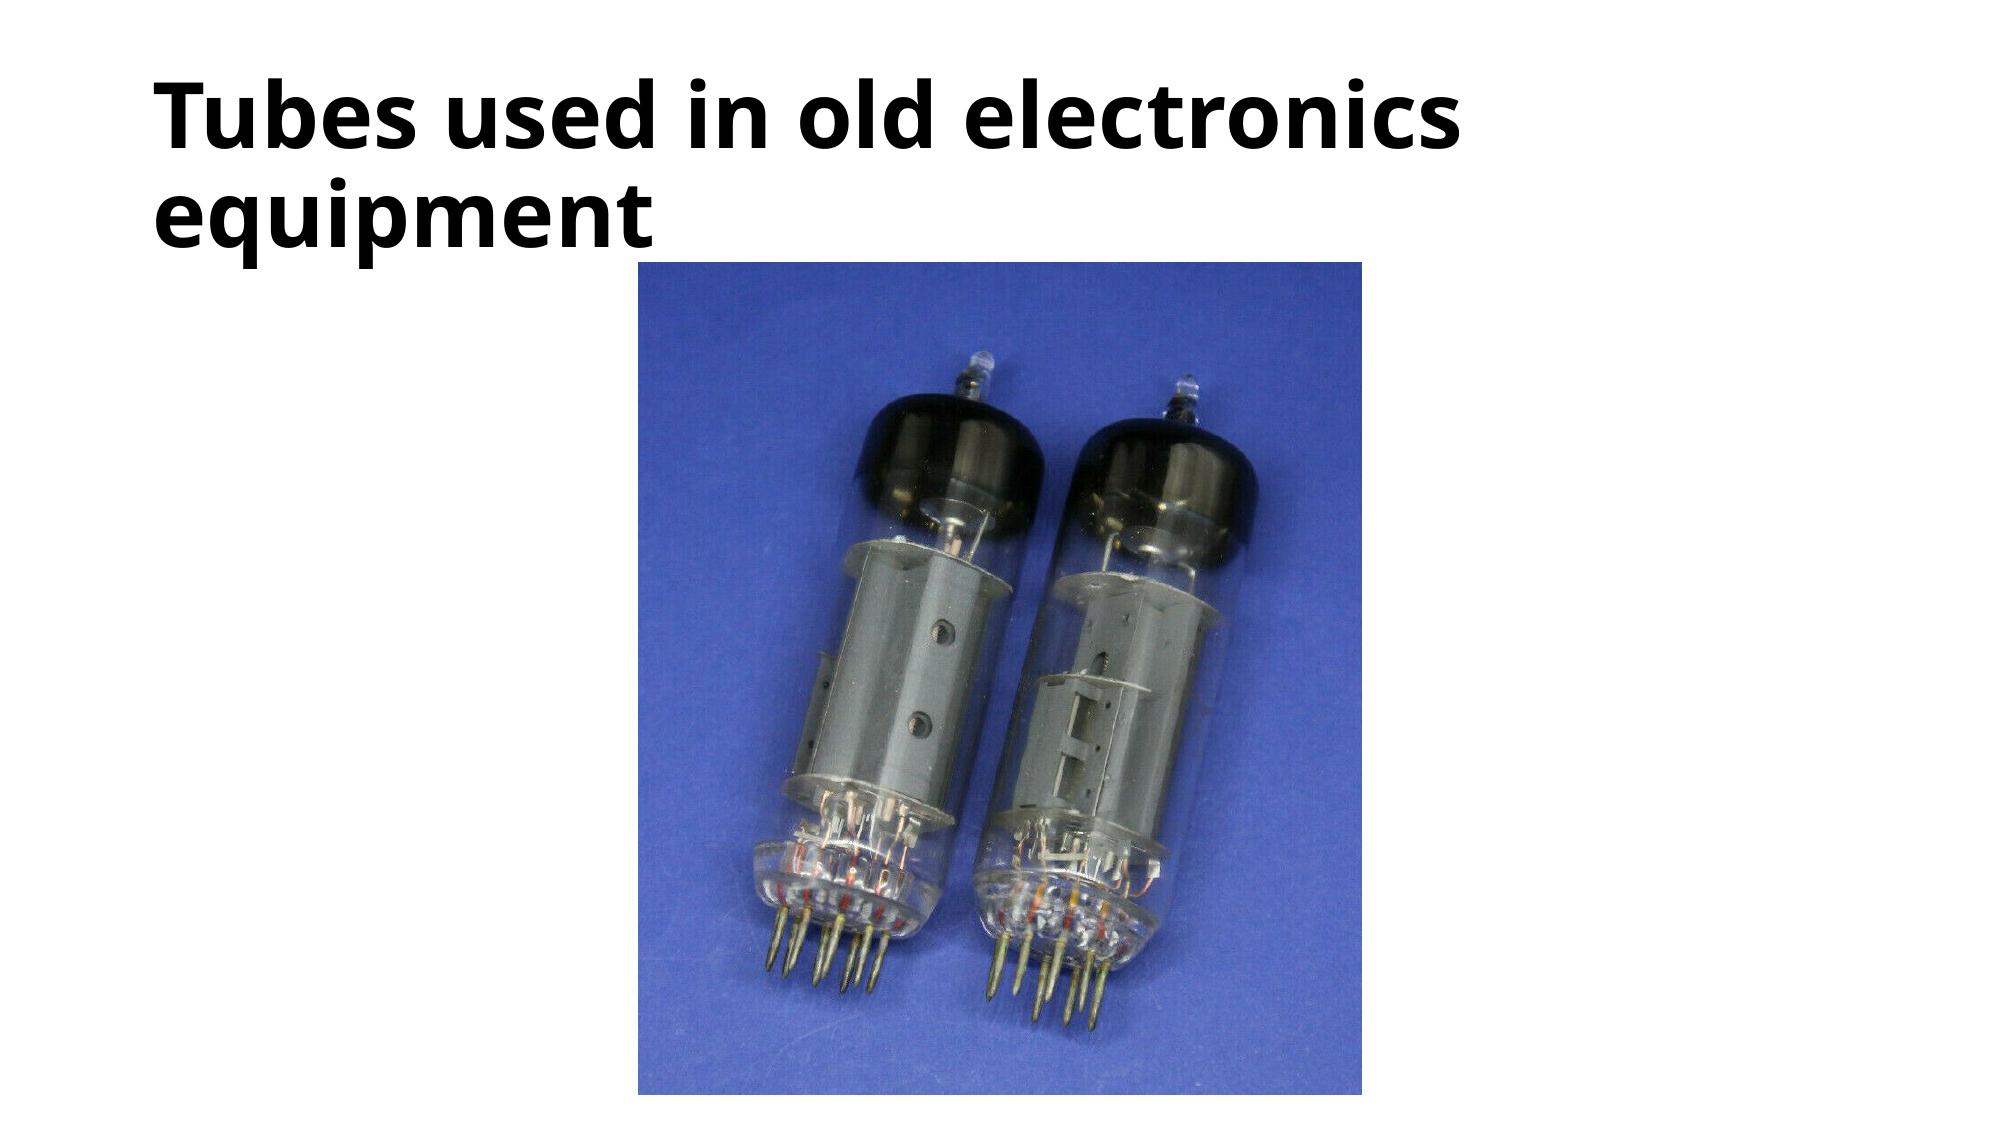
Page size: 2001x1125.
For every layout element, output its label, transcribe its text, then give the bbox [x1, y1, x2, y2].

title Tubes used in old electronics equipment [137, 59, 1863, 278]
picture [638, 262, 1362, 1095]
